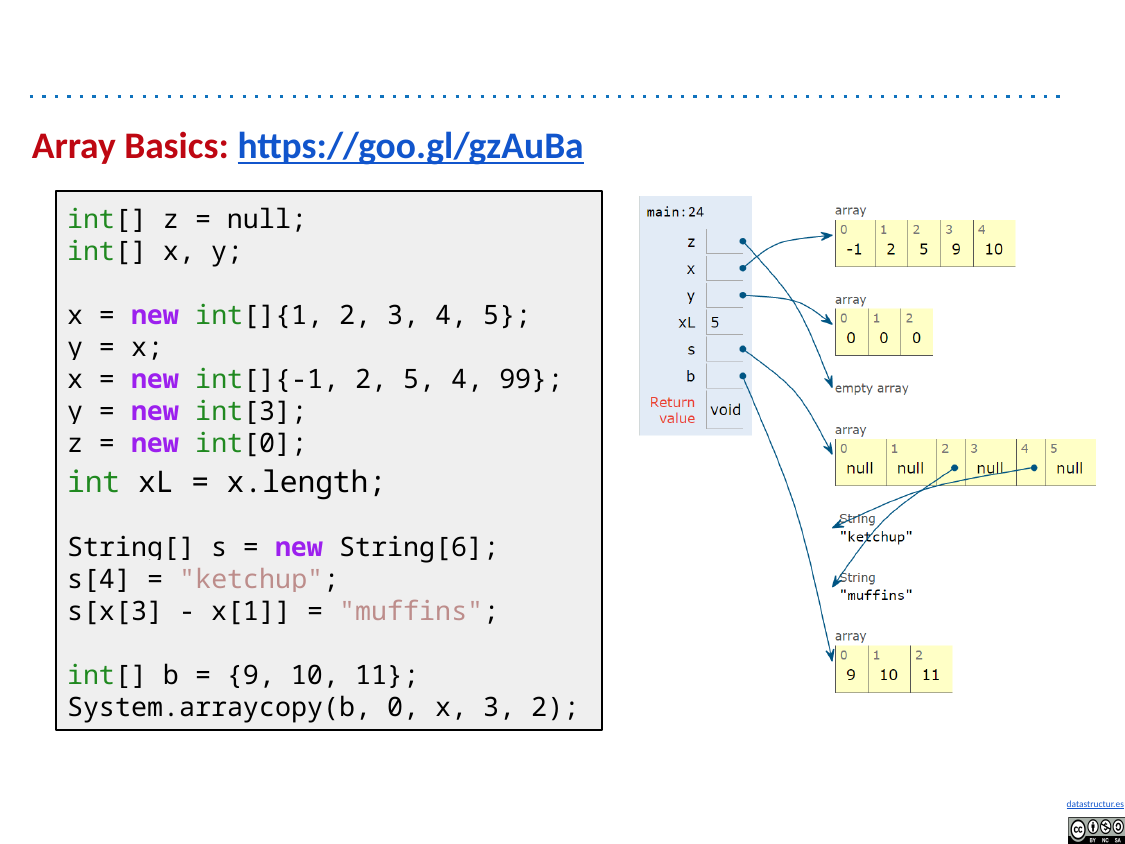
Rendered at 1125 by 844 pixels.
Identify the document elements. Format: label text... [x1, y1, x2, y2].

picture [1068, 817, 1125, 844]
text_box int[] z = null; int[] x, y; x = new int[]{1, 2, 3, 4, 5}; y = x; x = new int[]{-1, 2, 5, 4, 99}; y = new int[3]; z = new int[0]; int xL = x.length; String[] s = new String[6]; s[4] = "ketchup"; s[x[3] - x[1]] = "muffins"; int[] b = {9, 10, 11}; System.arraycopy(b, 0, x, 3, 2); [55, 191, 603, 731]
picture [623, 188, 1106, 702]
title Array Basics: https://goo.gl/gzAuBa [20, 116, 1033, 178]
